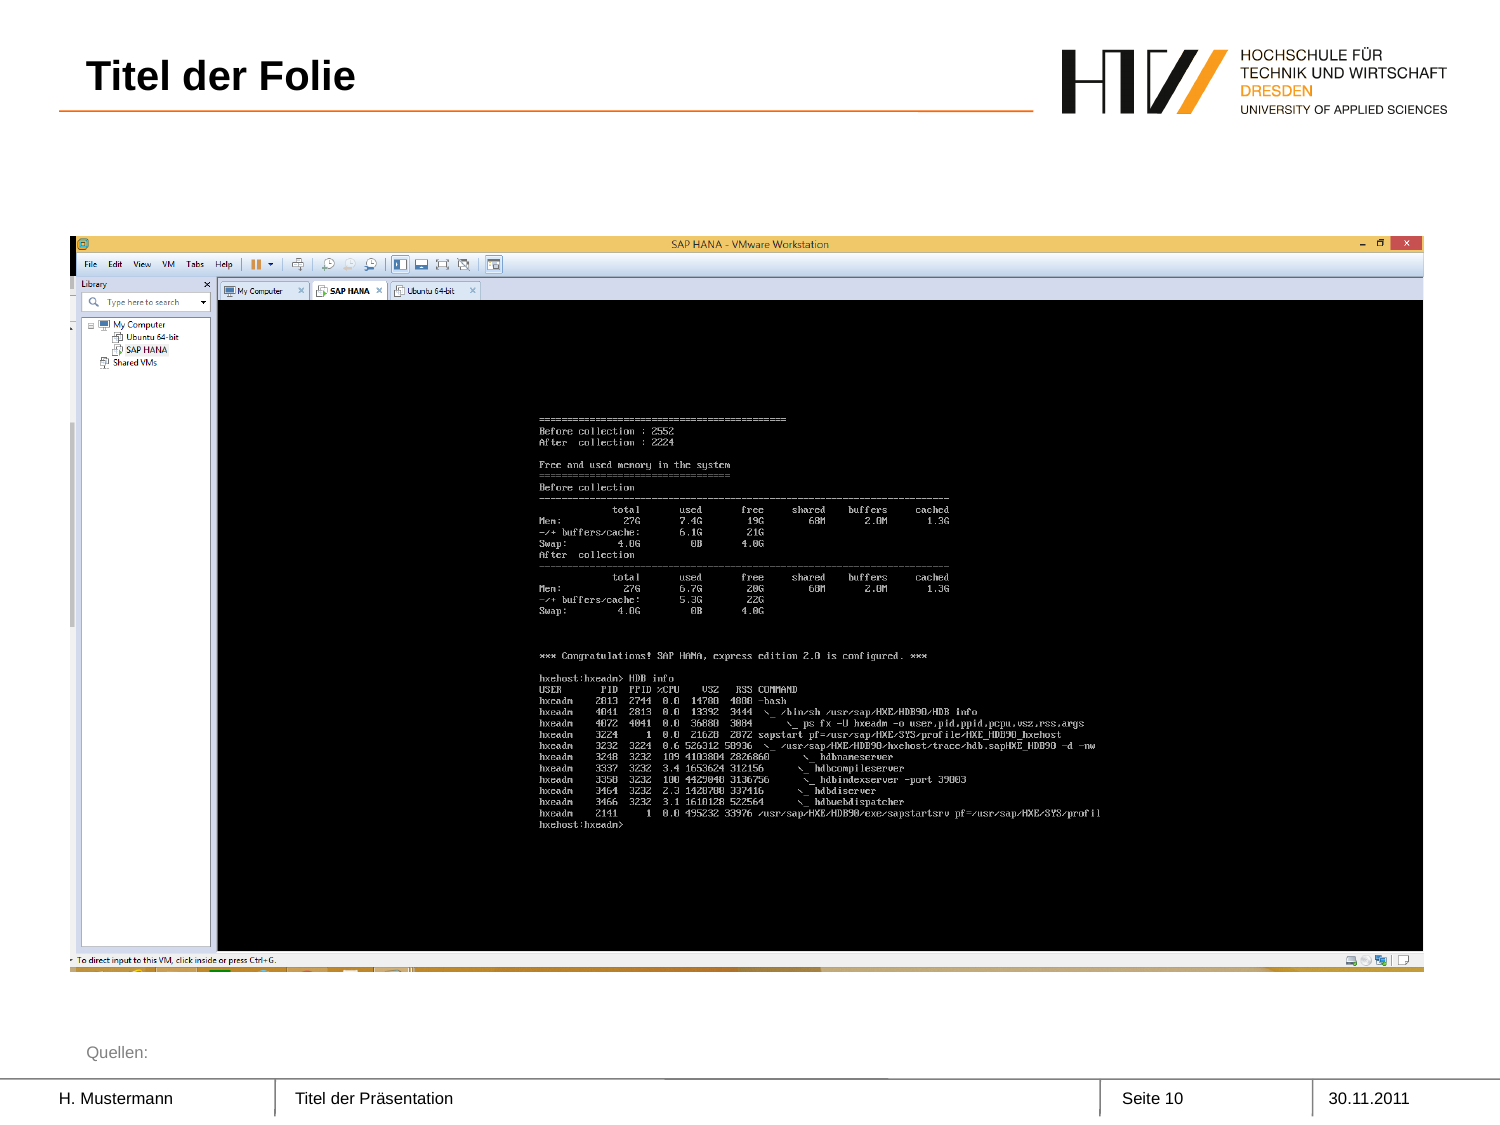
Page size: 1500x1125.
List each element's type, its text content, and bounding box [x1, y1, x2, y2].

title Titel der Folie [70, 29, 1040, 117]
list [70, 235, 1424, 972]
text_box Quellen: [71, 1034, 173, 1070]
picture [1062, 47, 1447, 114]
